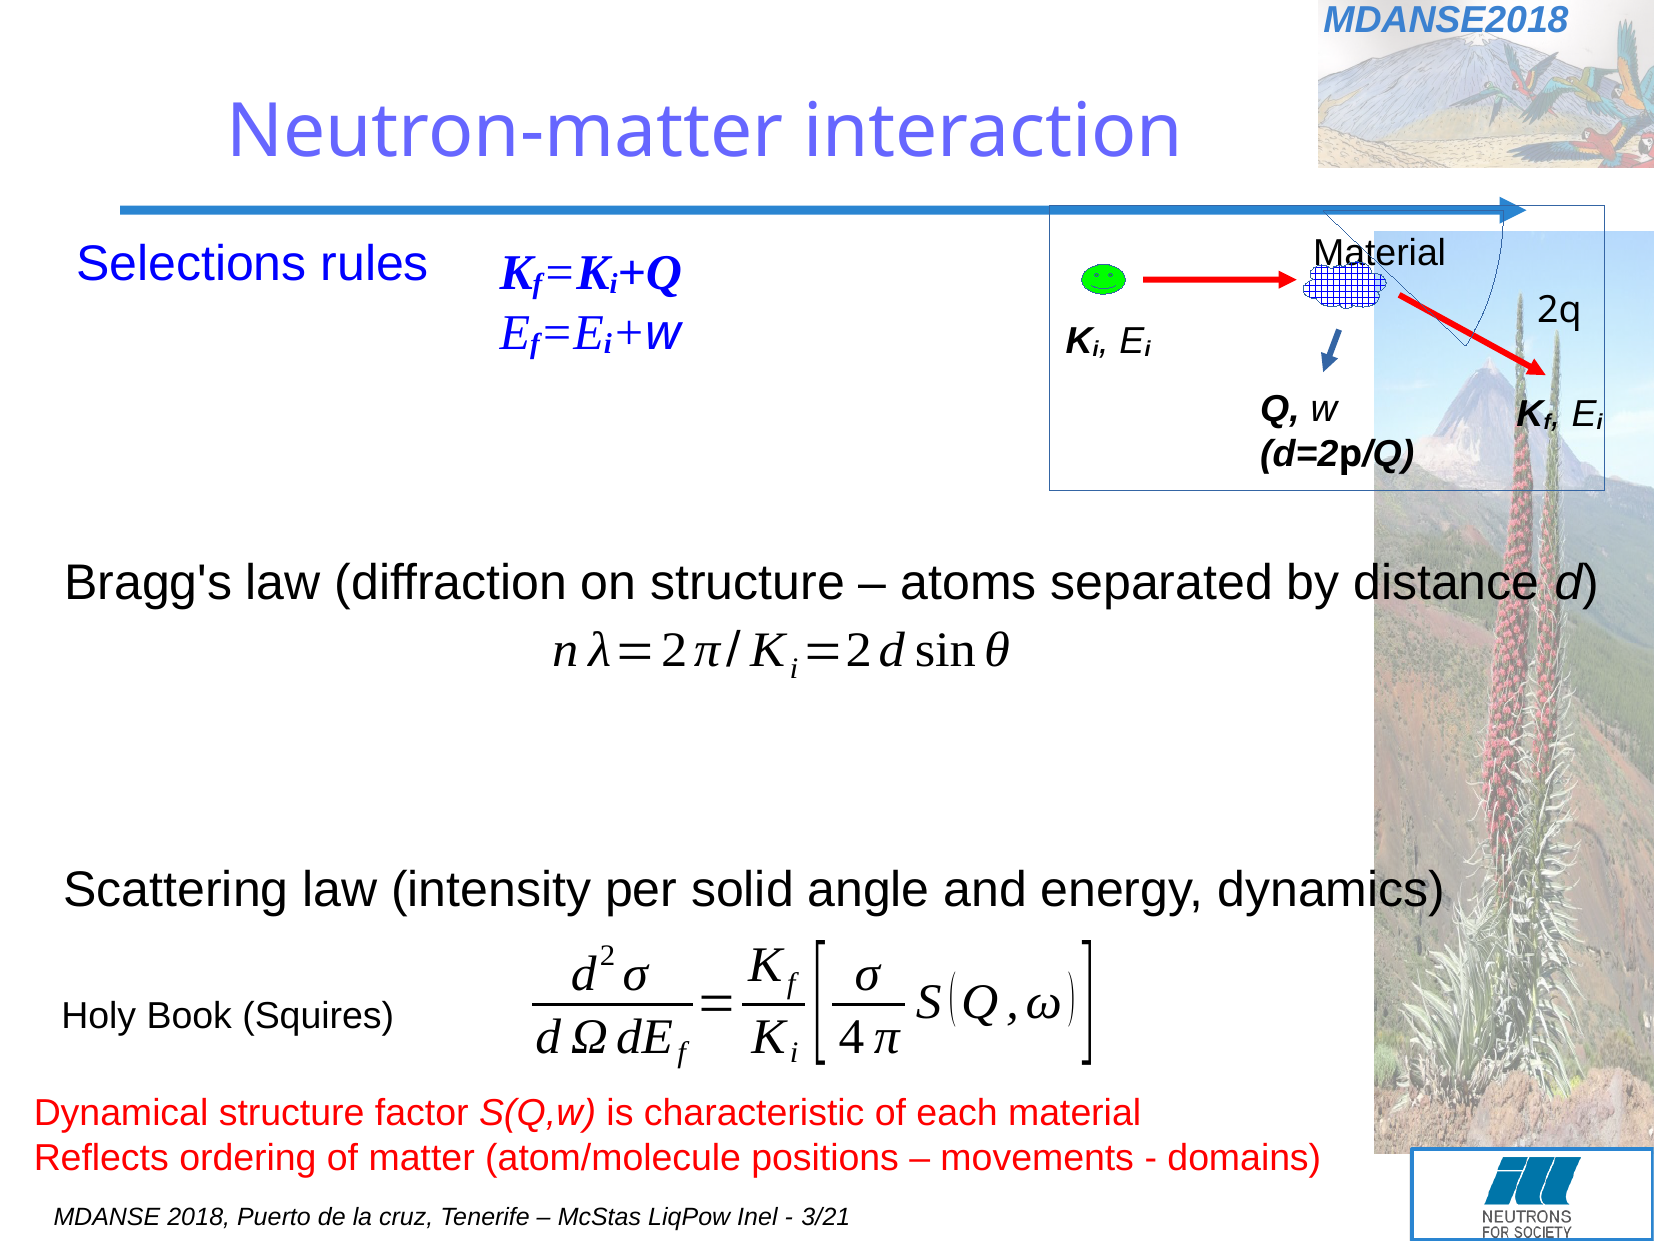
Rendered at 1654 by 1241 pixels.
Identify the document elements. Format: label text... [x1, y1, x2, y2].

picture [1479, 1153, 1583, 1241]
text_box Selections rules [61, 223, 480, 295]
text_box Bragg's law (diffraction on structure – atoms separated by distance d) [49, 542, 1615, 613]
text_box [1048, 205, 1623, 504]
text_box Kf=Ki+Q Ef=Ei+w [499, 239, 1011, 390]
text_box Neutron-matter interaction [82, 49, 1328, 203]
text_box Holy Book (Squires) [46, 983, 464, 1041]
text_box Dynamical structure factor S(Q,w) is characteristic of each material Reflects ordering of matter (atom/molecule positions – movements - domains) [18, 1080, 1337, 1187]
text_box Scattering law (intensity per solid angle and energy, dynamics) [48, 849, 1462, 921]
